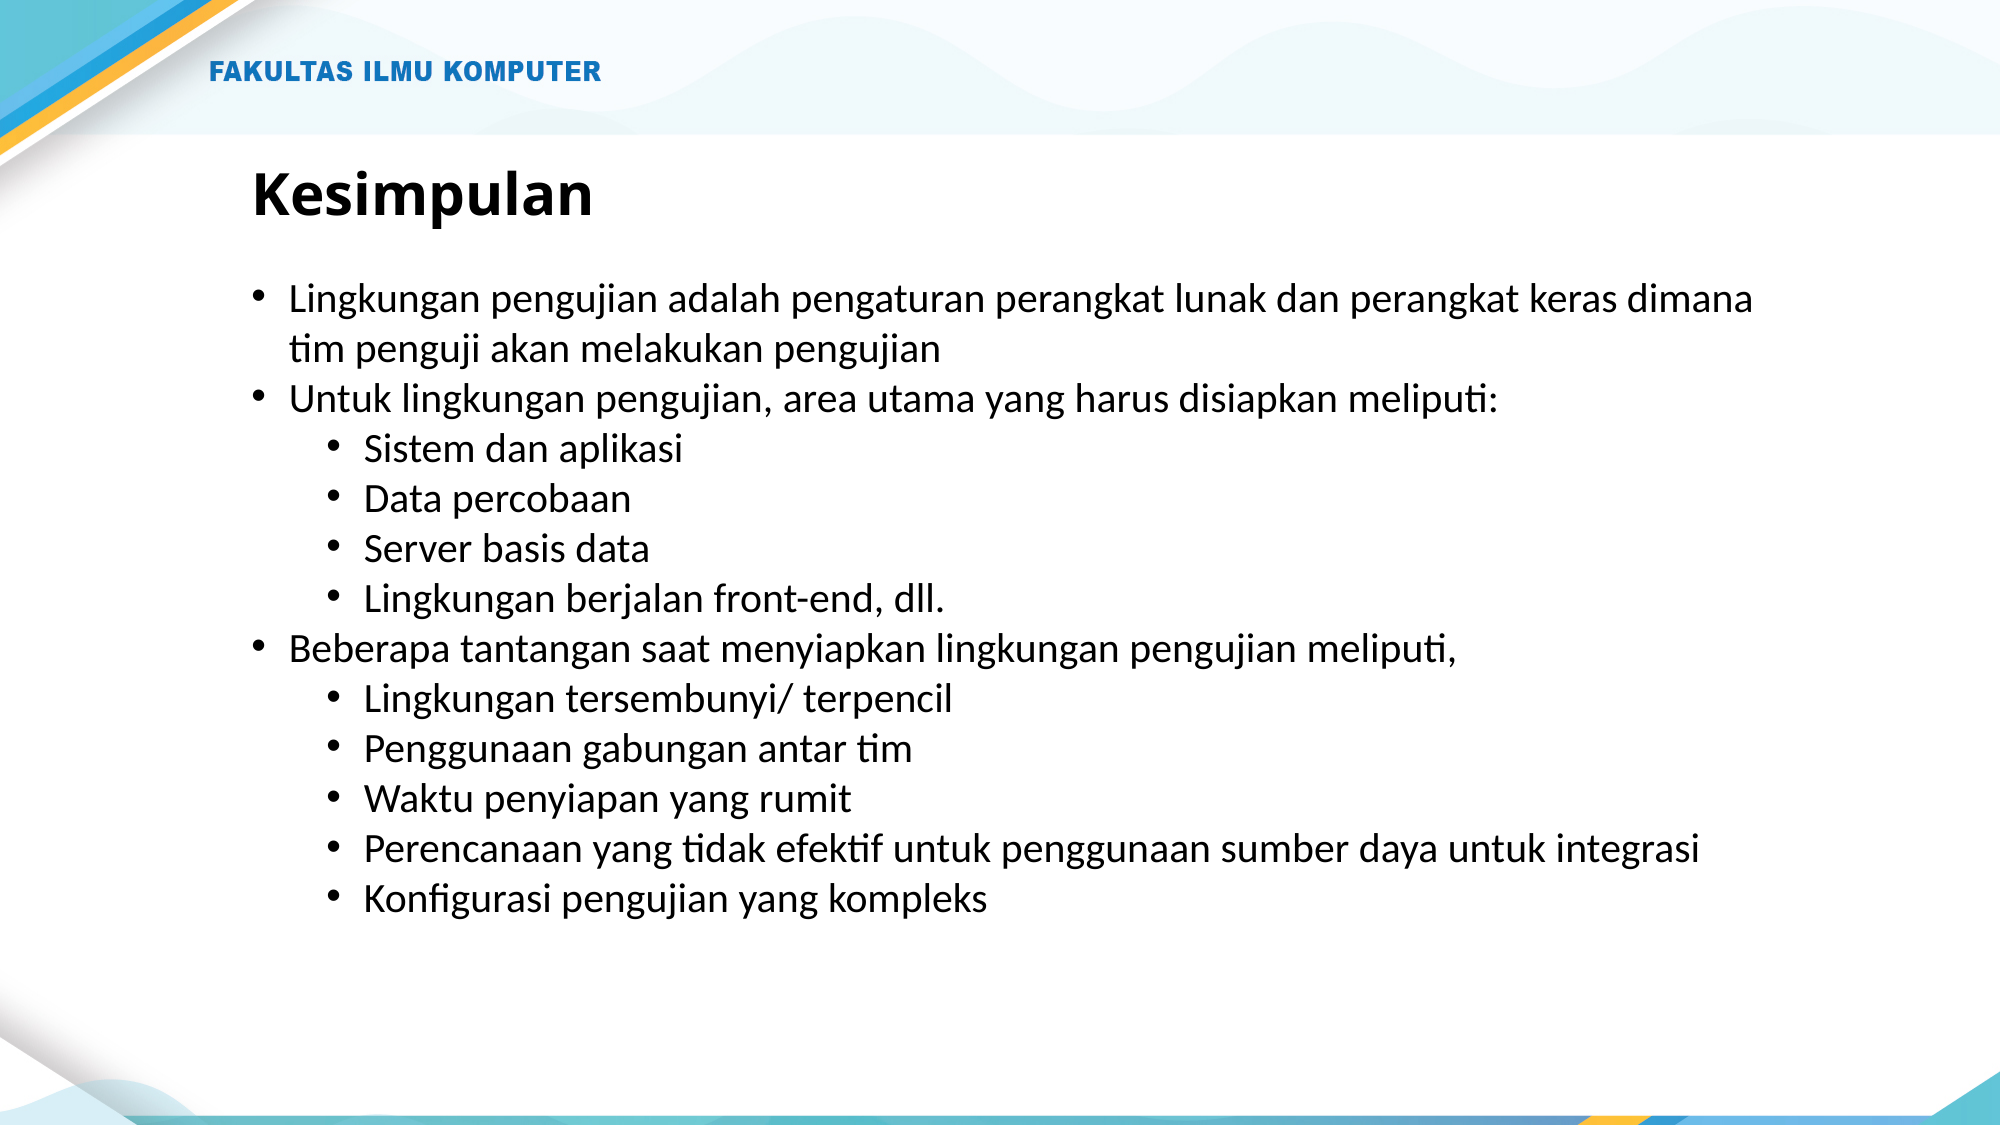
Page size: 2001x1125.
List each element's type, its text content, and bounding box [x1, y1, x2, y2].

title Kesimpulan [236, 130, 1835, 262]
picture [0, 0, 2000, 1125]
list Lingkungan pengujian adalah pengaturan perangkat lunak dan perangkat keras dimana tim penguji akan melakukan pengujian Untuk lingkungan pengujian, area utama yang harus disiapkan meliputi: Sistem dan aplikasi Data percobaan Server basis data Lingkungan berjalan front-end, dll. Beberapa tantangan saat menyiapkan lingkungan pengujian meliputi, Lingkungan tersembunyi/ terpencil Penggunaan gabungan antar tim Waktu penyiapan yang rumit Perencanaan yang tidak efektif untuk penggunaan sumber daya untuk integrasi Konfigurasi pengujian yang kompleks [236, 262, 1835, 909]
